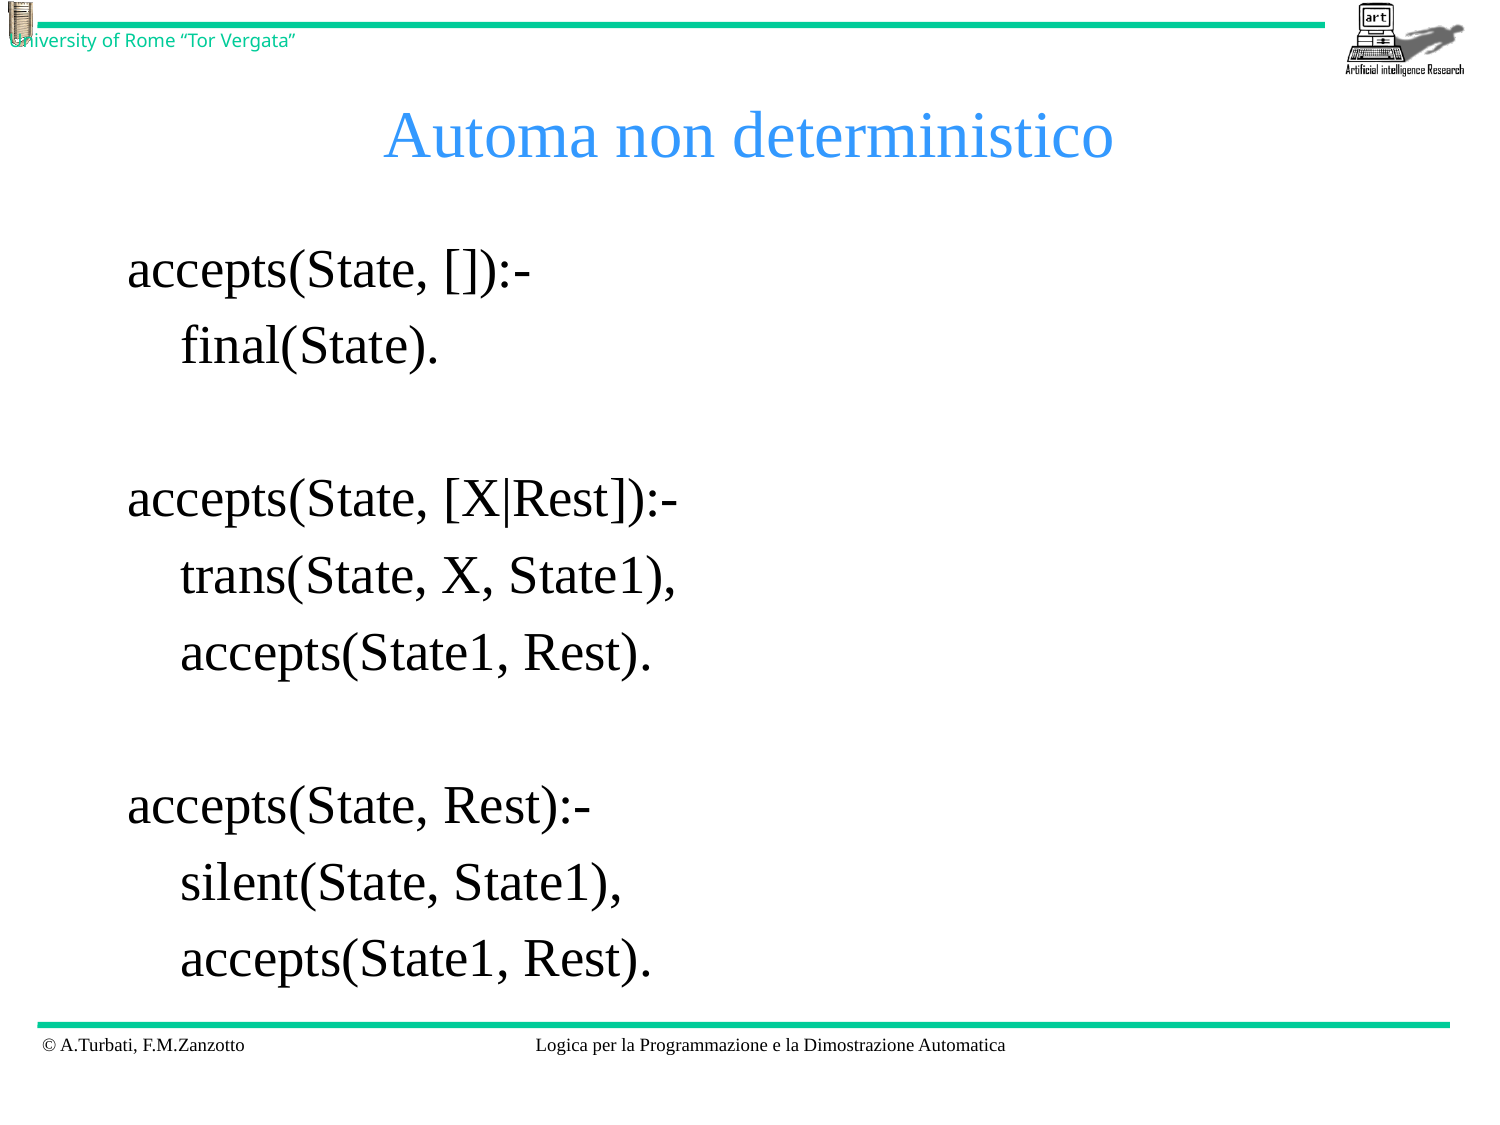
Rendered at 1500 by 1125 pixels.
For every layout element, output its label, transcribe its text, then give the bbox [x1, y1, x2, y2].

list accepts(State, []):- final(State). accepts(State, [X|Rest]):- trans(State, X, State1), accepts(State1, Rest). accepts(State, Rest):- silent(State, State1), accepts(State1, Rest). [112, 224, 1388, 1001]
picture [1337, 0, 1475, 77]
picture [4, 0, 38, 50]
title Automa non deterministico [112, 74, 1388, 188]
